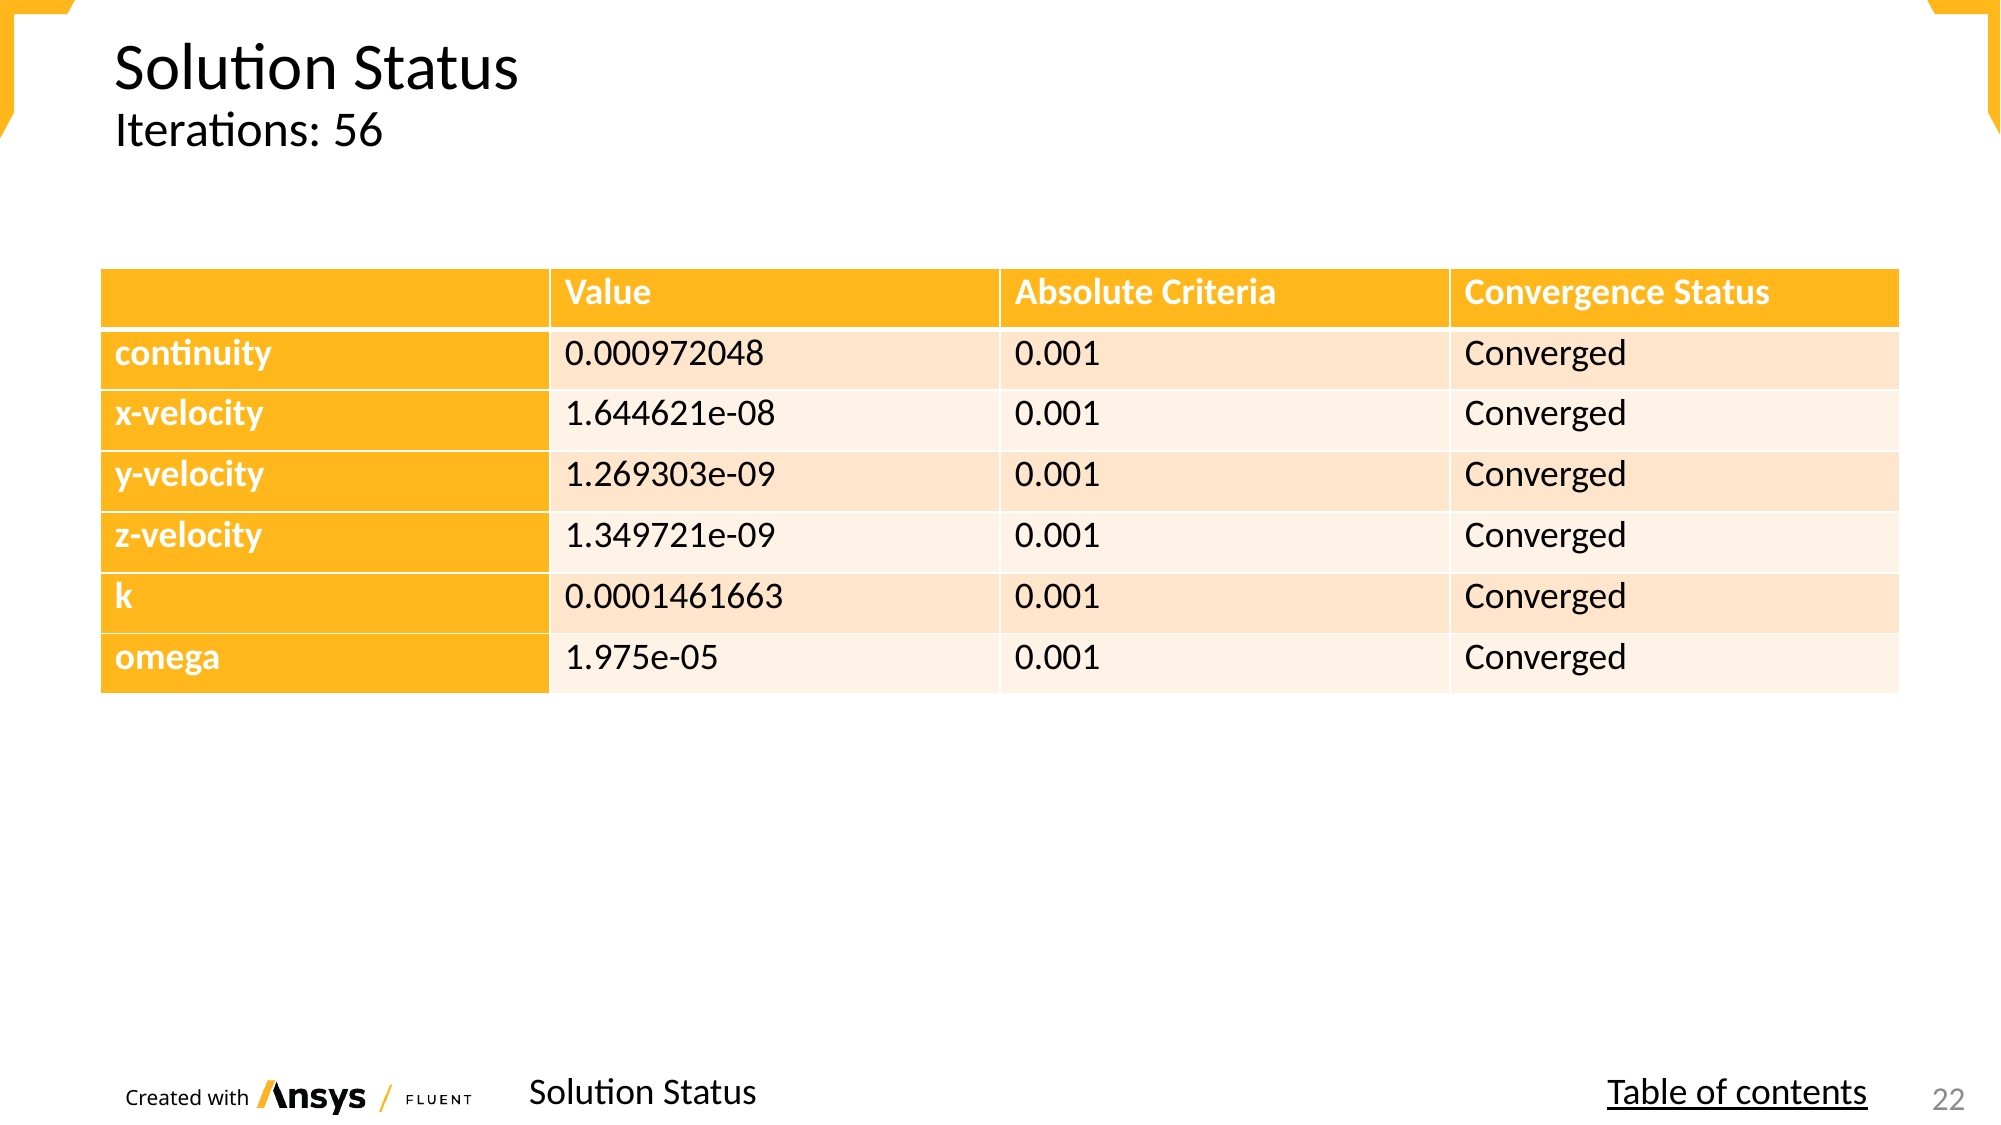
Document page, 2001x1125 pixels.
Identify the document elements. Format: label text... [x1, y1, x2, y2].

table_cell 1.269303e-09 [551, 452, 999, 511]
slide_number 18 [1905, 1077, 1981, 1118]
list Table of contents [1592, 1065, 1901, 1117]
table_cell Converged [1451, 634, 1899, 693]
table_cell 0.001 [1001, 332, 1449, 389]
table_cell omega [101, 634, 549, 693]
table_cell Converged [1451, 332, 1899, 389]
table_cell 0.001 [1001, 391, 1449, 450]
picture [256, 1080, 474, 1115]
table_header Absolute Criteria [1001, 269, 1449, 327]
table_cell 1.644621e-08 [551, 391, 999, 450]
table_header Convergence Status [1451, 269, 1899, 327]
table_header [101, 269, 549, 327]
table_cell 0.001 [1001, 634, 1449, 693]
table_header Value [551, 269, 999, 327]
table_cell 0.001 [1001, 513, 1449, 572]
table_cell Converged [1451, 452, 1899, 511]
table_cell 0.001 [1001, 452, 1449, 511]
table_cell continuity [101, 332, 549, 389]
title Solution Status Iterations: 56 [99, 24, 1900, 147]
table_cell y-velocity [101, 452, 549, 511]
table_cell k [101, 574, 549, 633]
table_cell 1.349721e-09 [551, 513, 999, 572]
table_cell 0.0001461663 [551, 574, 999, 633]
table_cell Converged [1451, 391, 1899, 450]
table_cell 0.001 [1001, 574, 1449, 633]
list Solution Status [514, 1065, 1587, 1118]
table_cell Converged [1451, 574, 1899, 633]
table_cell 0.000972048 [551, 332, 999, 389]
table_cell x-velocity [101, 391, 549, 450]
table_cell 1.975e-05 [551, 634, 999, 693]
table_cell z-velocity [101, 513, 549, 572]
table_cell Converged [1451, 513, 1899, 572]
